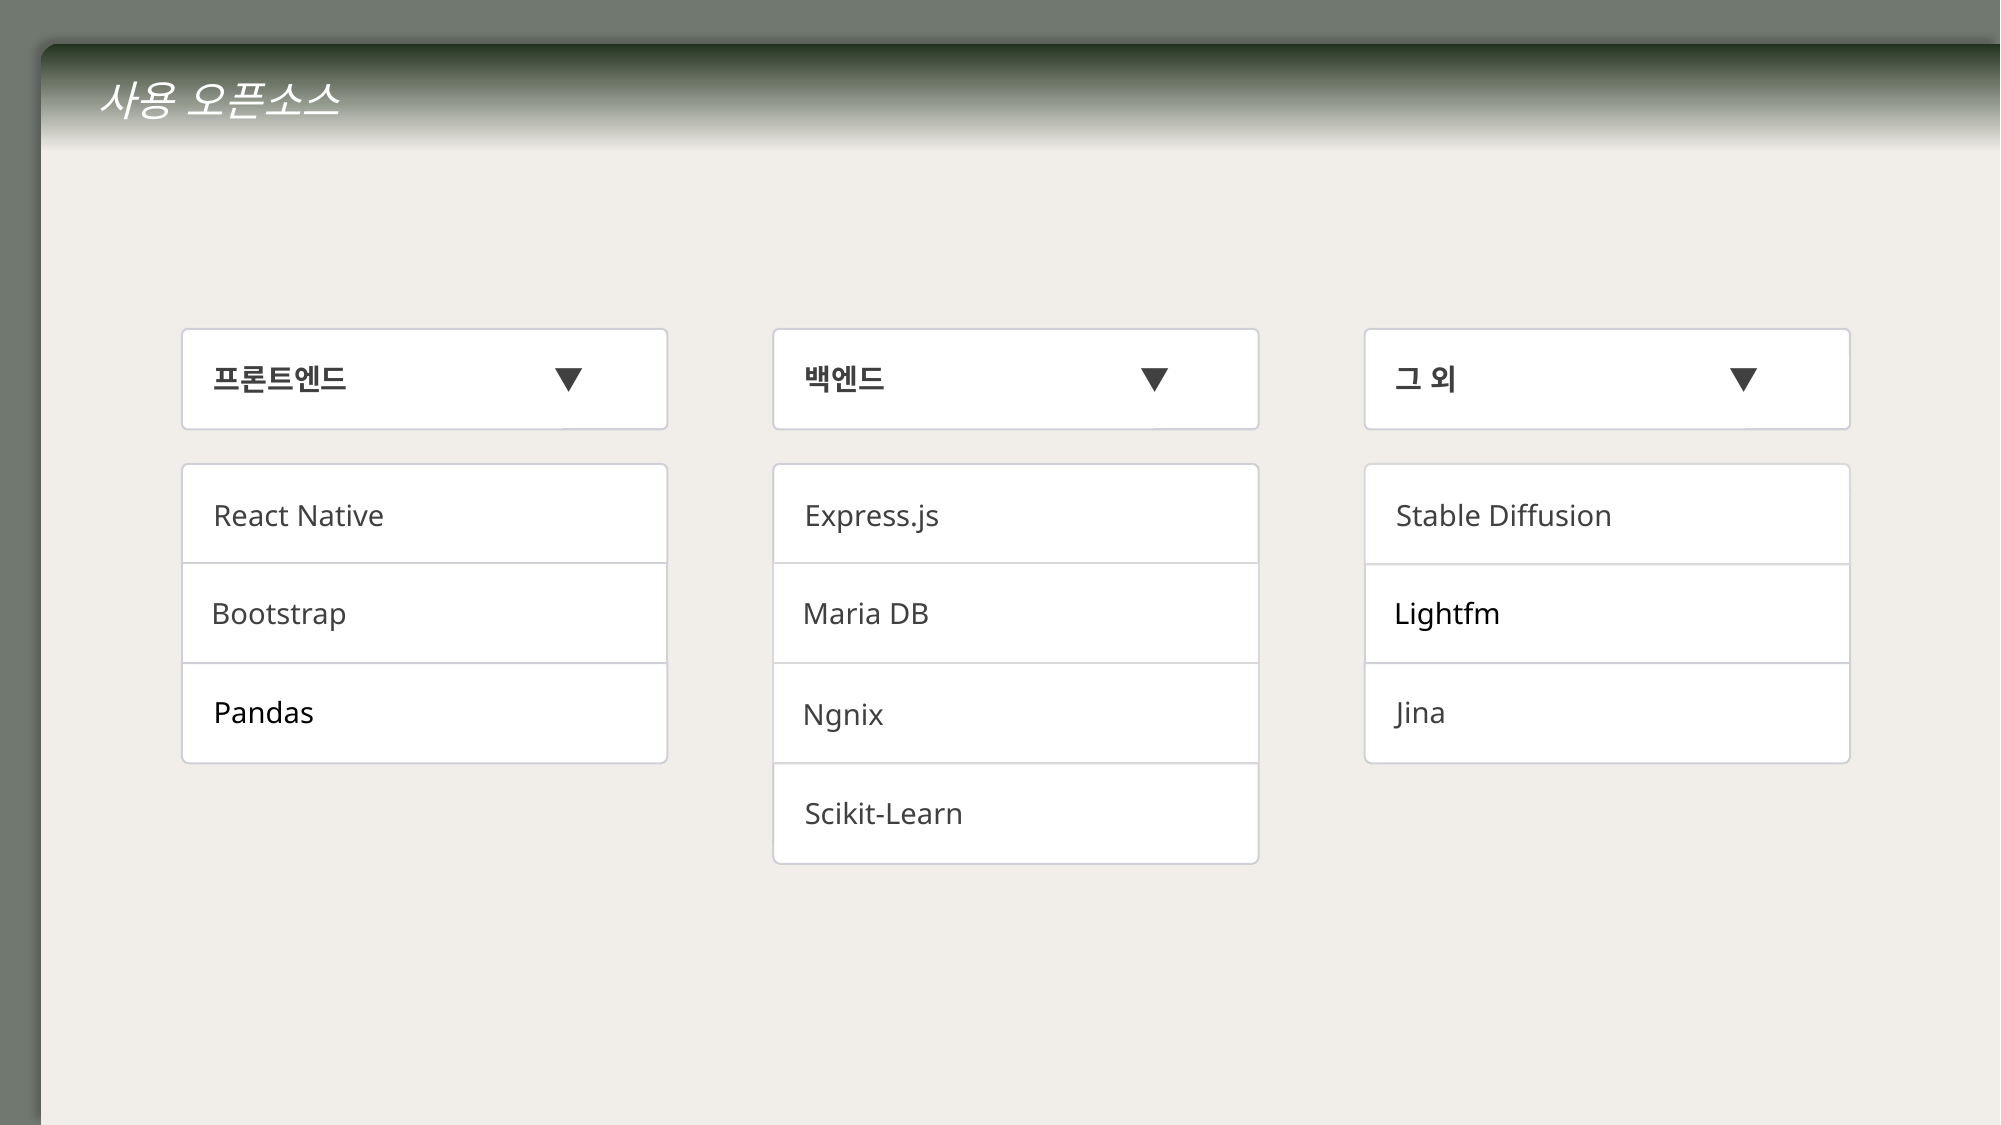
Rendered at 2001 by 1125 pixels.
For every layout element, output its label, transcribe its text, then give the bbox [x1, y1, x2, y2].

text_box 백엔드 ▼ [772, 327, 1260, 431]
text_box 그 외 ▼ [1363, 327, 1852, 431]
text_box Ngnix [772, 662, 1260, 764]
text_box Pandas [180, 662, 669, 765]
text_box React Native [180, 462, 669, 566]
text_box [39, 42, 2000, 1125]
text_box Jina [1363, 662, 1852, 765]
text_box 프론트엔드 ▼ [180, 327, 669, 431]
text_box Scikit-Learn [772, 764, 1260, 865]
text_box 사용 오픈소스 [82, 67, 1083, 133]
text_box Lightfm [1364, 566, 1851, 662]
text_box Maria DB [772, 562, 1260, 662]
text_box Express.js [772, 462, 1260, 562]
text_box Stable Diffusion [1363, 462, 1852, 566]
text_box Bootstrap [181, 562, 668, 662]
